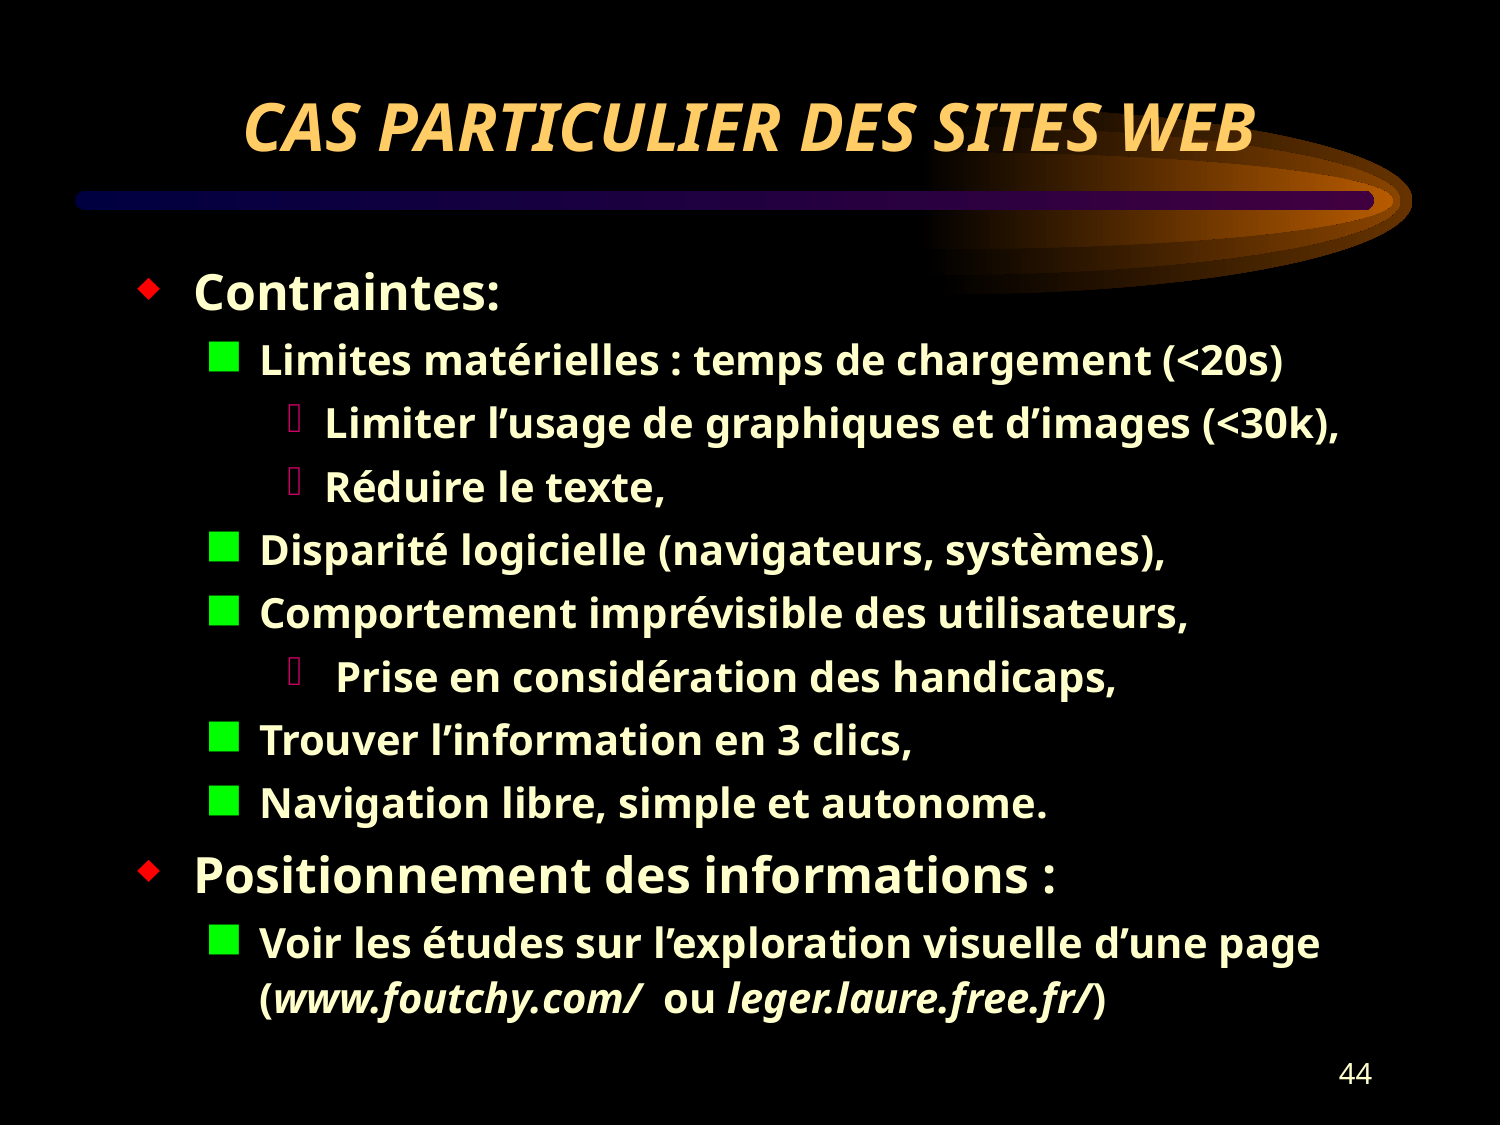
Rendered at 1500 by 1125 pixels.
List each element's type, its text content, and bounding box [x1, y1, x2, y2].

title CAS PARTICULIER DES SITES WEB [112, 52, 1388, 241]
slide_number 44 [1074, 1037, 1388, 1113]
list Contraintes: Limites matérielles : temps de chargement (<20s) Limiter l’usage de graphiques et d’images (<30k), Réduire le texte, Disparité logicielle (navigateurs, systèmes), Comportement imprévisible des utilisateurs, Prise en considération des handicaps, Trouver l’information en 3 clics, Navigation libre, simple et autonome. Positionnement des informations : Voir les études sur l’exploration visuelle d’une page (www.foutchy.com/ ou leger.laure.free.fr/) [121, 246, 1398, 923]
